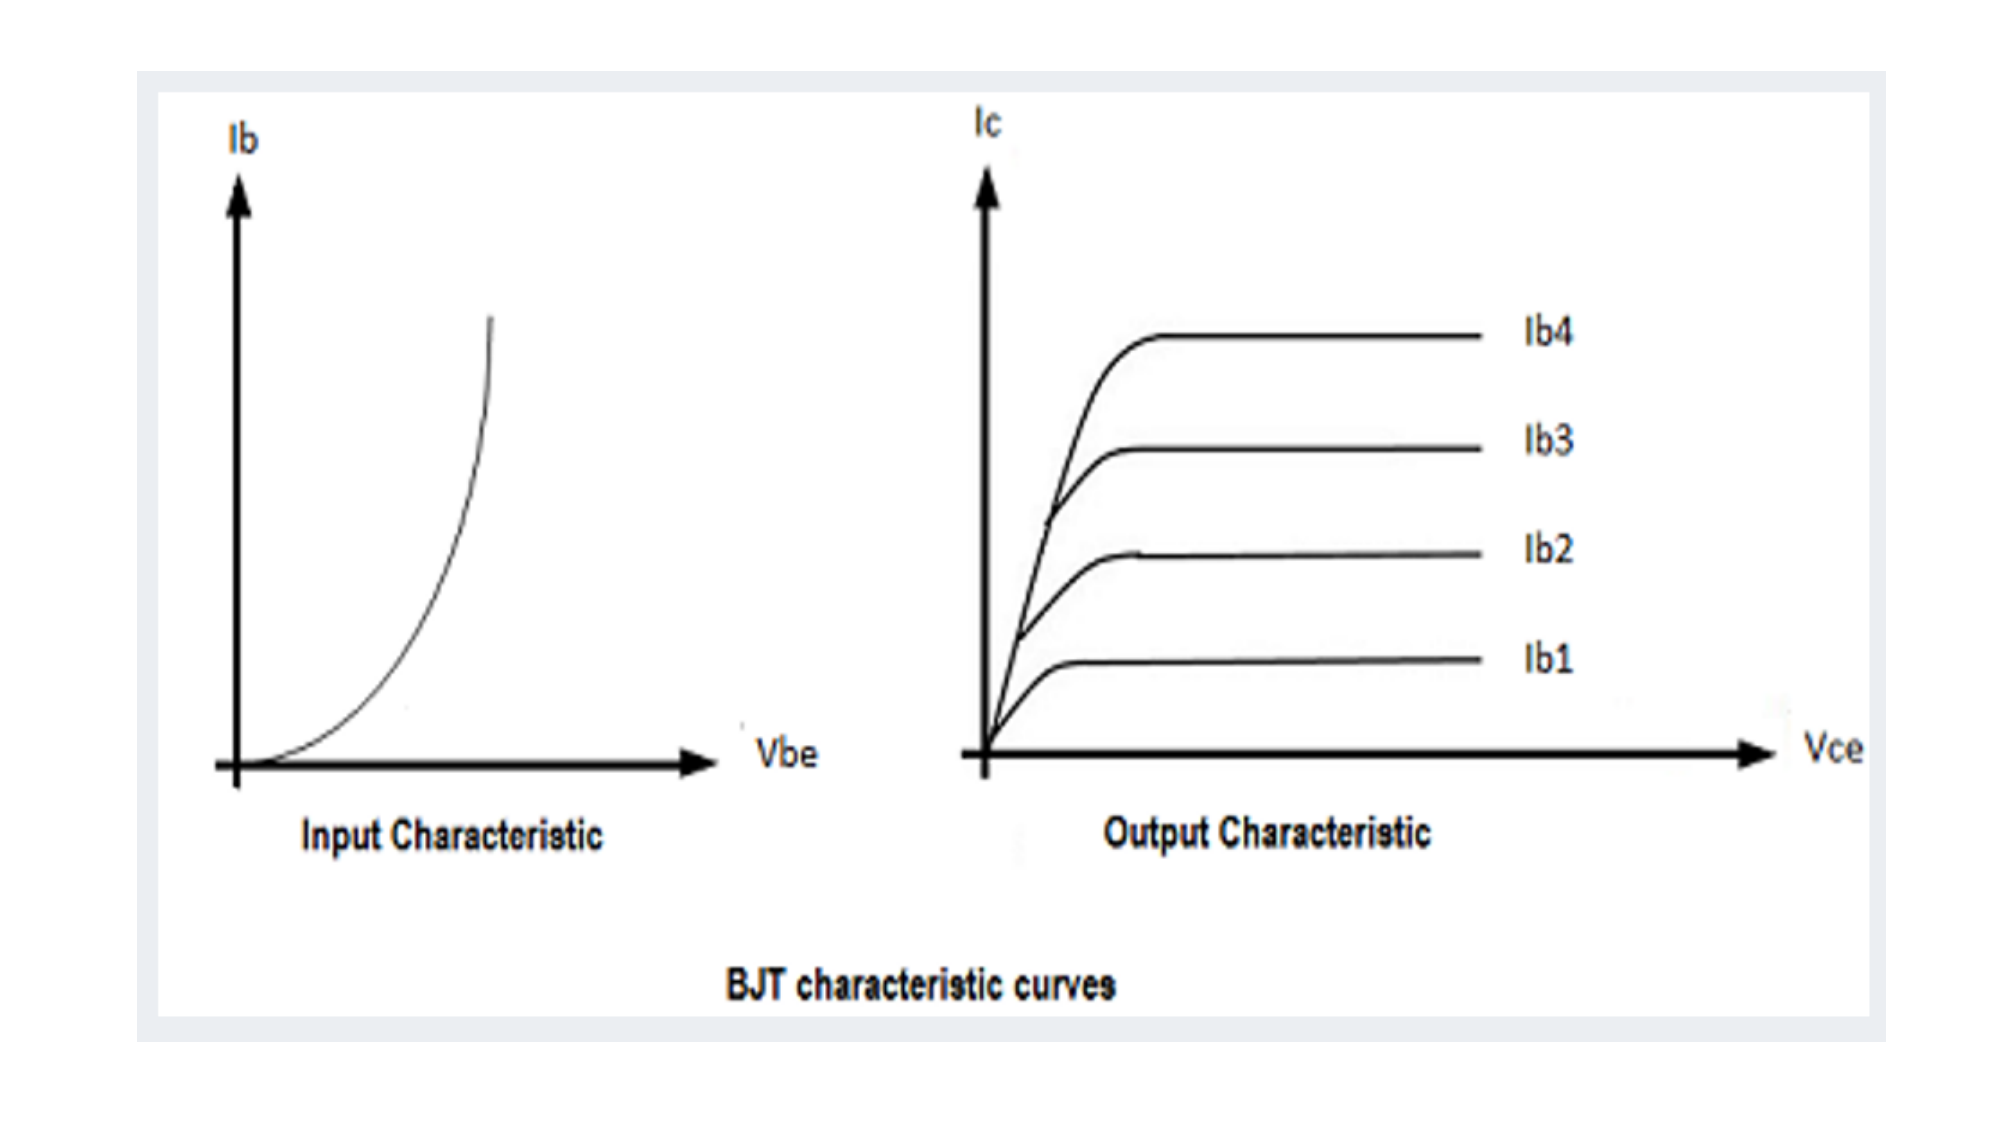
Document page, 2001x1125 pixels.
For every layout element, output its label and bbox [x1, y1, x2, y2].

picture [137, 71, 1886, 1042]
